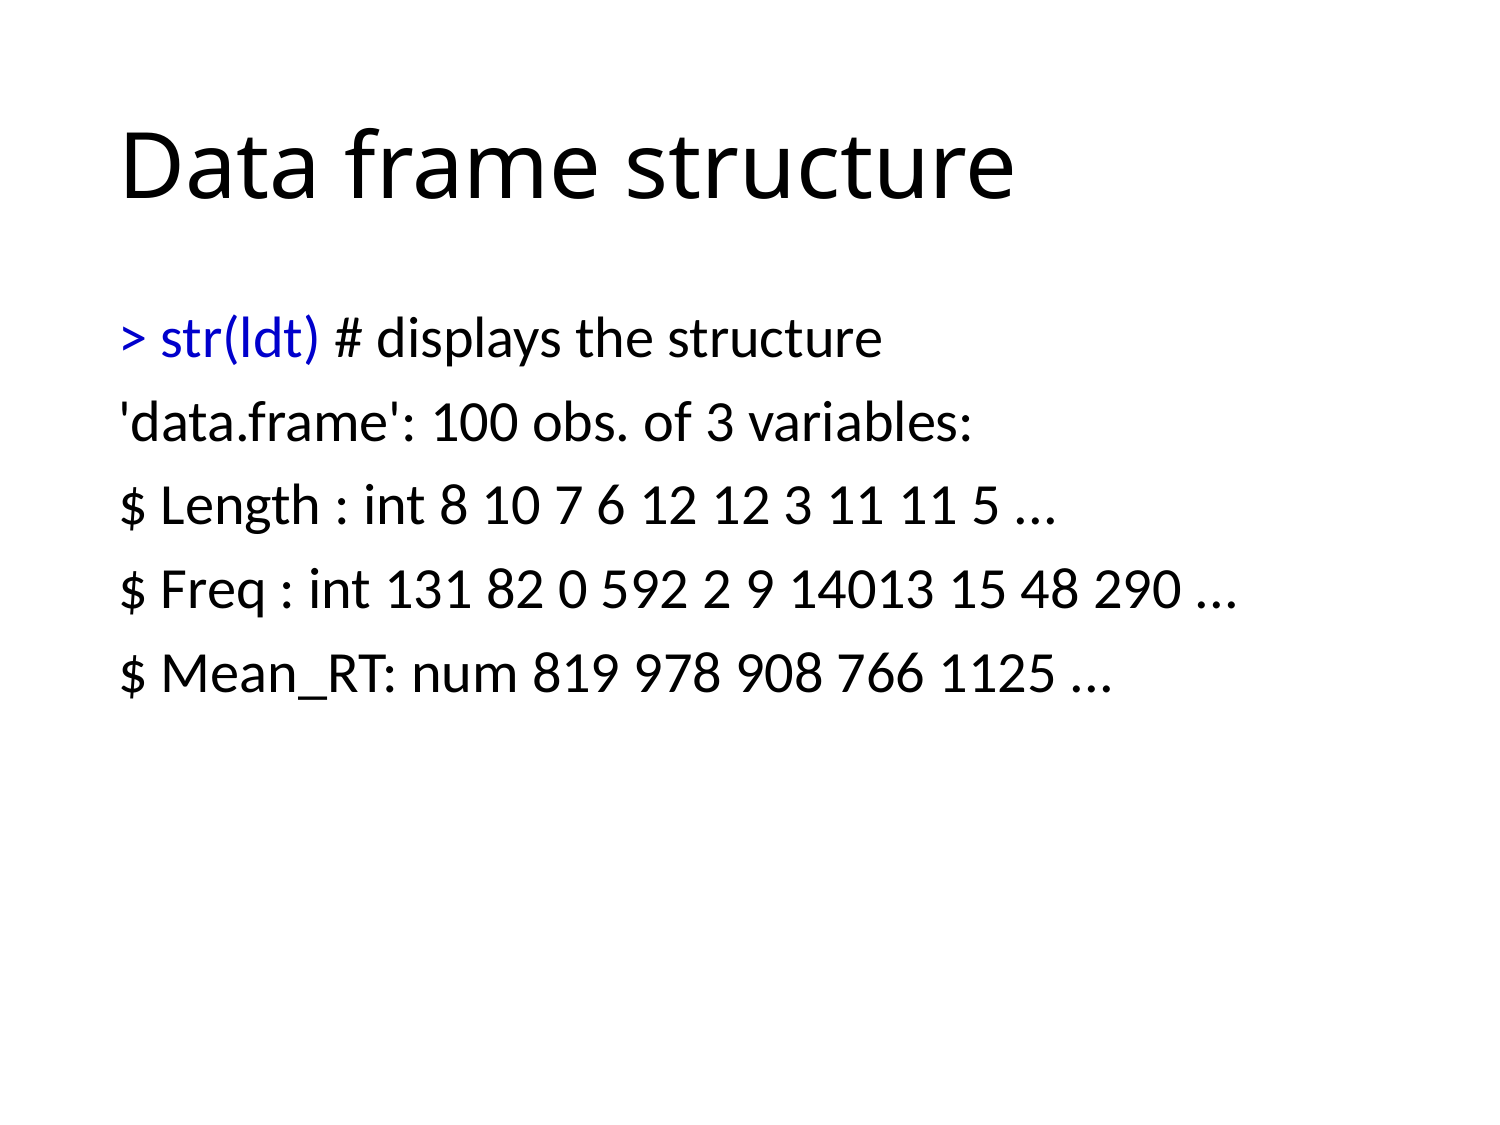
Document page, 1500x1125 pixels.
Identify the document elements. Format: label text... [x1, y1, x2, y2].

list > str(ldt) # displays the structure 'data.frame': 100 obs. of 3 variables: $ Length : int 8 10 7 6 12 12 3 11 11 5 ... $ Freq : int 131 82 0 592 2 9 14013 15 48 290 ... $ Mean_RT: num 819 978 908 766 1125 ... [103, 299, 1397, 1014]
title Data frame structure [103, 59, 1397, 278]
